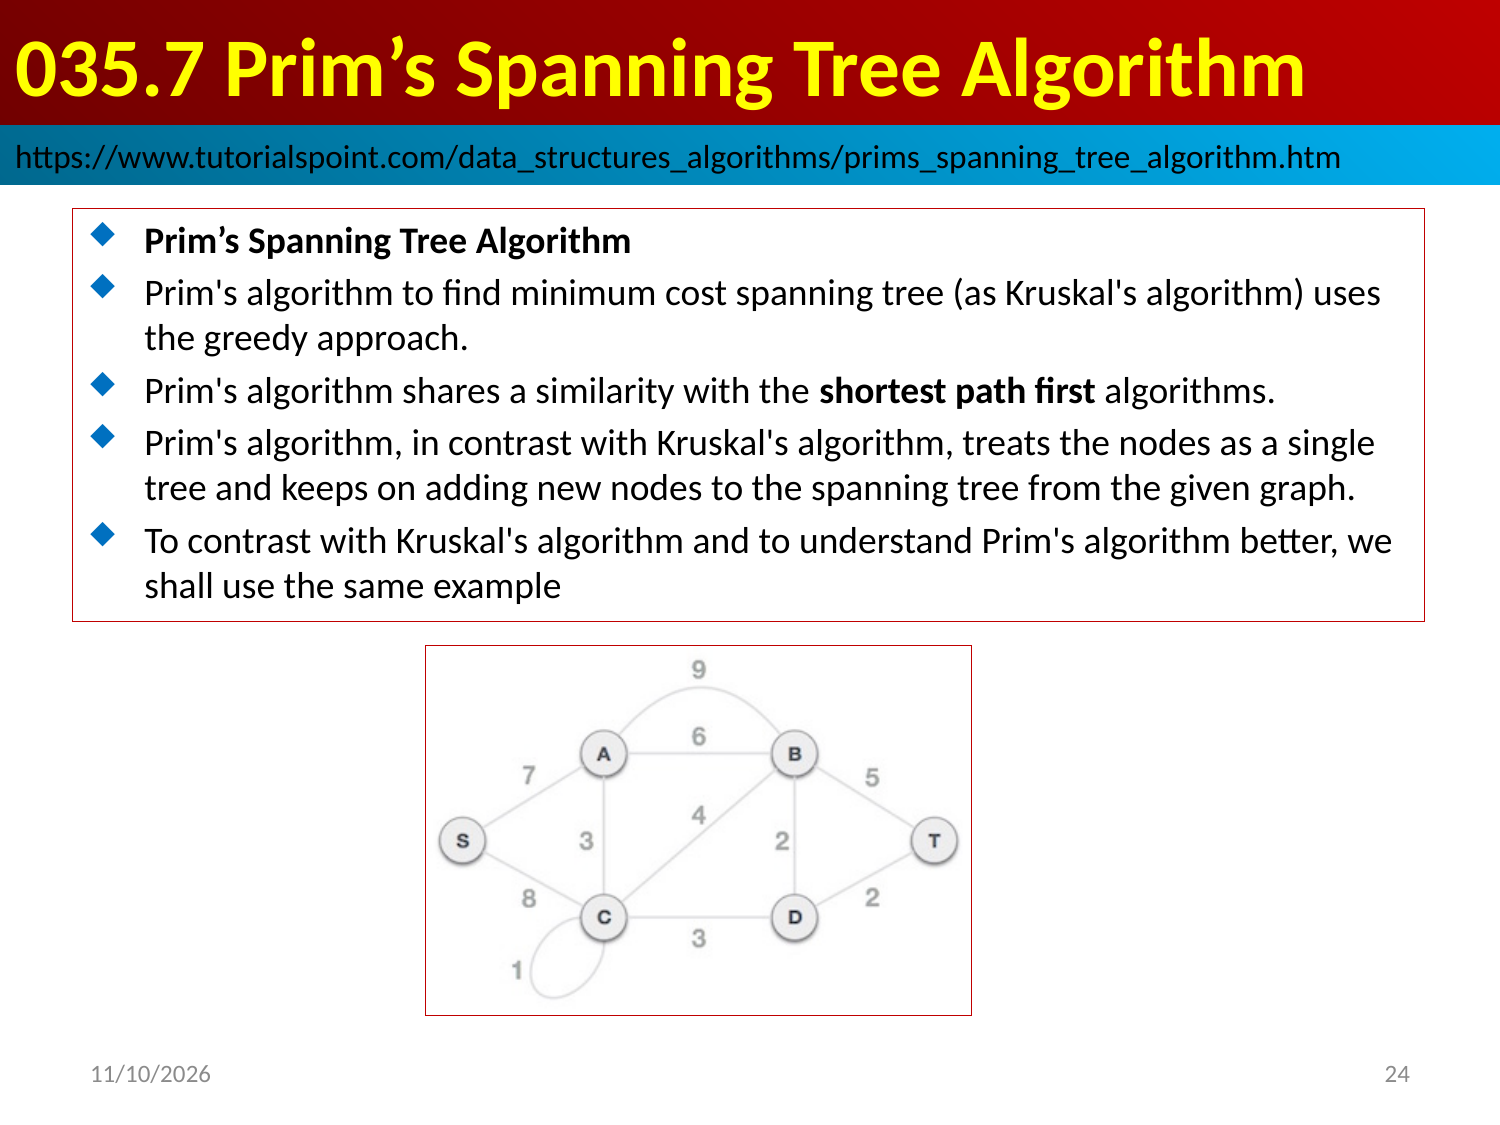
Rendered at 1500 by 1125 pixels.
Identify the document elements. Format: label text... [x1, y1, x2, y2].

subtitle Prim’s Spanning Tree Algorithm Prim's algorithm to find minimum cost spanning tree (as Kruskal's algorithm) uses the greedy approach. Prim's algorithm shares a similarity with the shortest path first algorithms. Prim's algorithm, in contrast with Kruskal's algorithm, treats the nodes as a single tree and keeps on adding new nodes to the spanning tree from the given graph. To contrast with Kruskal's algorithm and to understand Prim's algorithm better, we shall use the same example [72, 208, 1425, 622]
text_box https://www.tutorialspoint.com/data_structures_algorithms/prims_spanning_tree_algorithm.htm [0, 125, 1500, 185]
slide_number 24 [1074, 1042, 1425, 1103]
title 035.7 Prim’s Spanning Tree Algorithm [0, 0, 1500, 125]
picture [424, 644, 973, 1016]
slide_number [75, 1042, 425, 1103]
